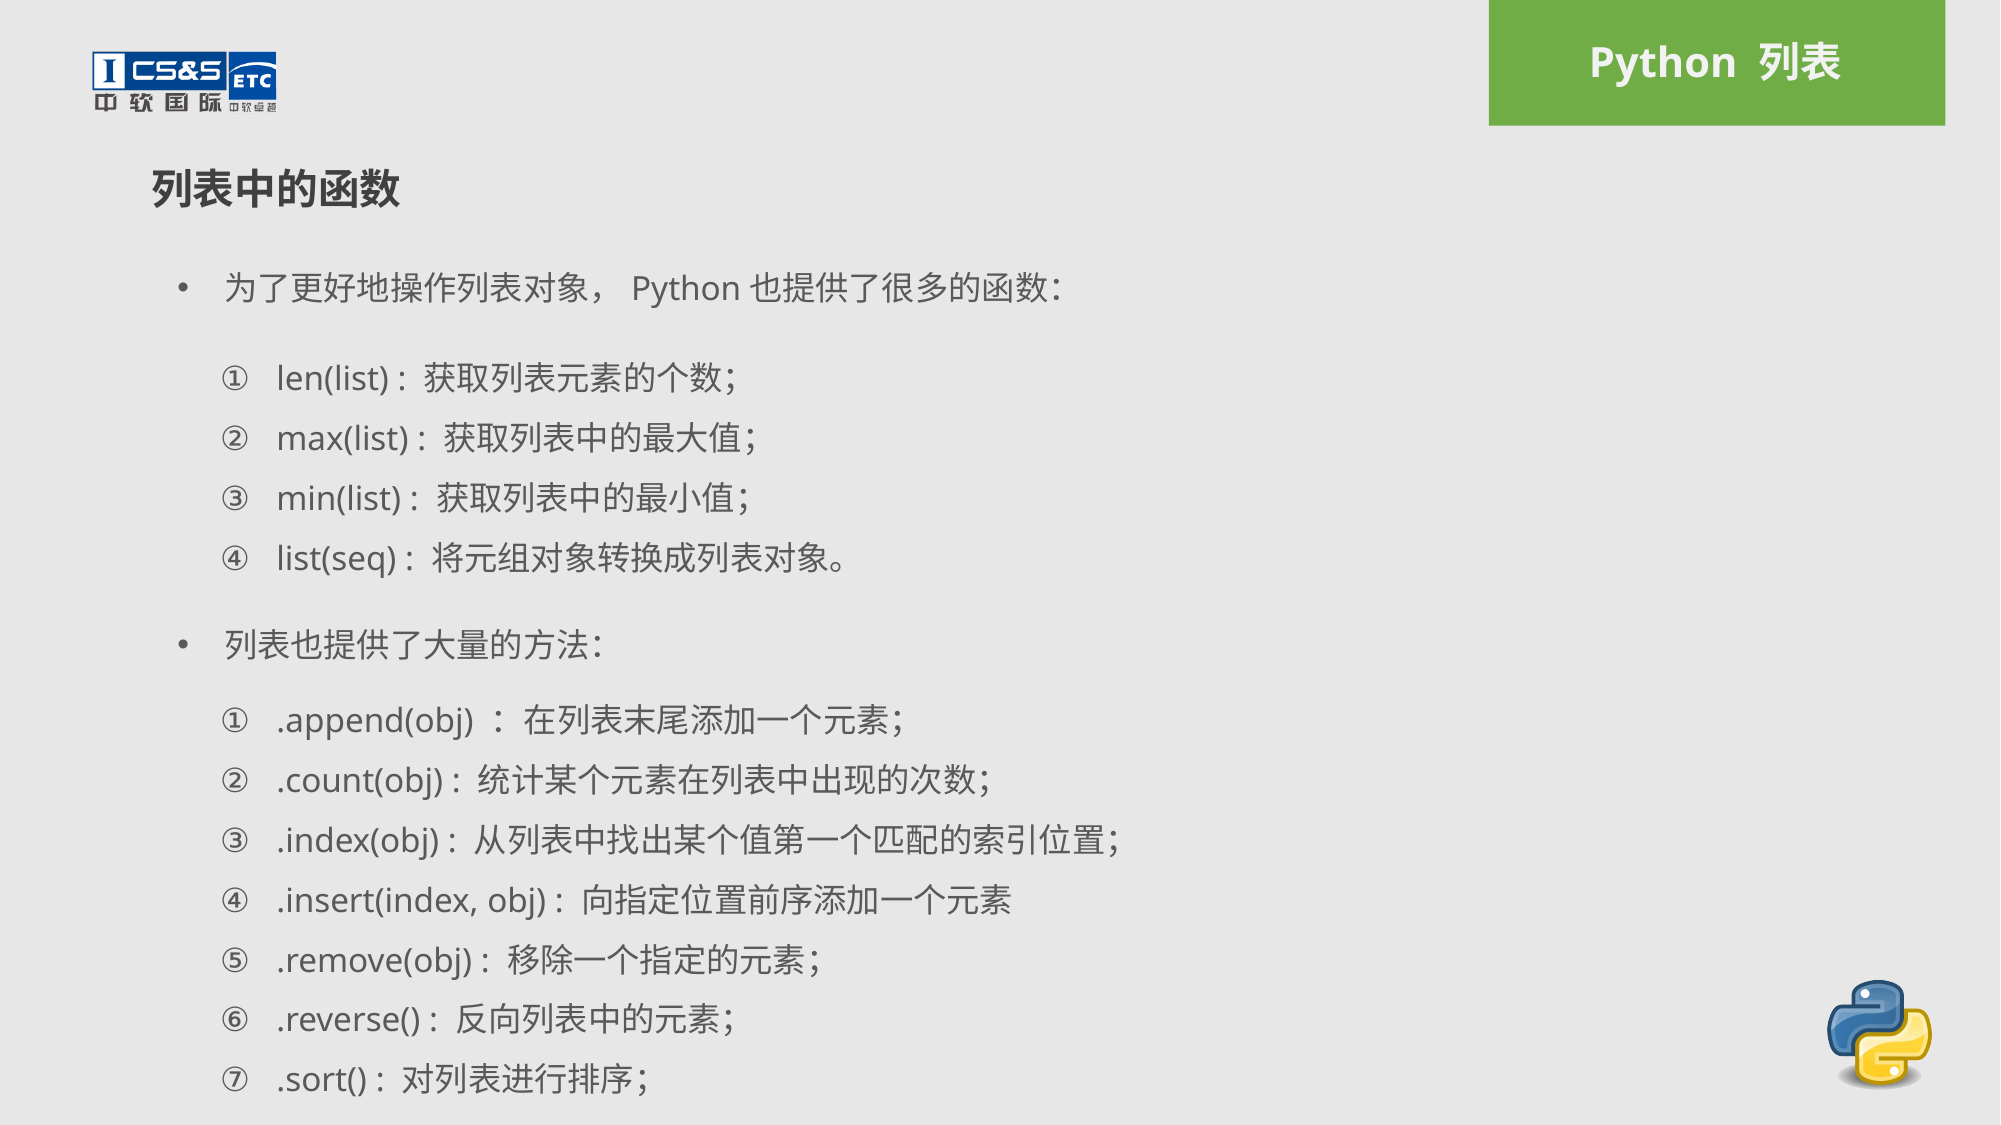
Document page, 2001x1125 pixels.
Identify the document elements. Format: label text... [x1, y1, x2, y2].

text_box 为了更好地操作列表对象，Python也提供了很多的函数： [162, 240, 1712, 315]
text_box Python 列表 [1490, 34, 1941, 98]
picture [90, 49, 278, 114]
text_box 列表中的函数 [136, 155, 417, 221]
text_box 列表也提供了大量的方法： [162, 596, 1712, 672]
picture [1820, 977, 1939, 1095]
text_box len(list) : 获取列表元素的个数； max(list) : 获取列表中的最大值； min(list) : 获取列表中的最小值； list(seq) : 将元组对象转换成列表对象。 [205, 329, 1755, 585]
text_box .append(obj) ：在列表末尾添加一个元素； .count(obj) : 统计某个元素在列表中出现的次数； .index(obj) : 从列表中找出某个值第一个匹配的索引位置； .insert(index, obj) : 向指定位置前序添加一个元素 .remove(obj) : 移除一个指定的元素； .reverse() : 反向列表中的元素； .sort() : 对列表进行排序； [205, 671, 1755, 1106]
